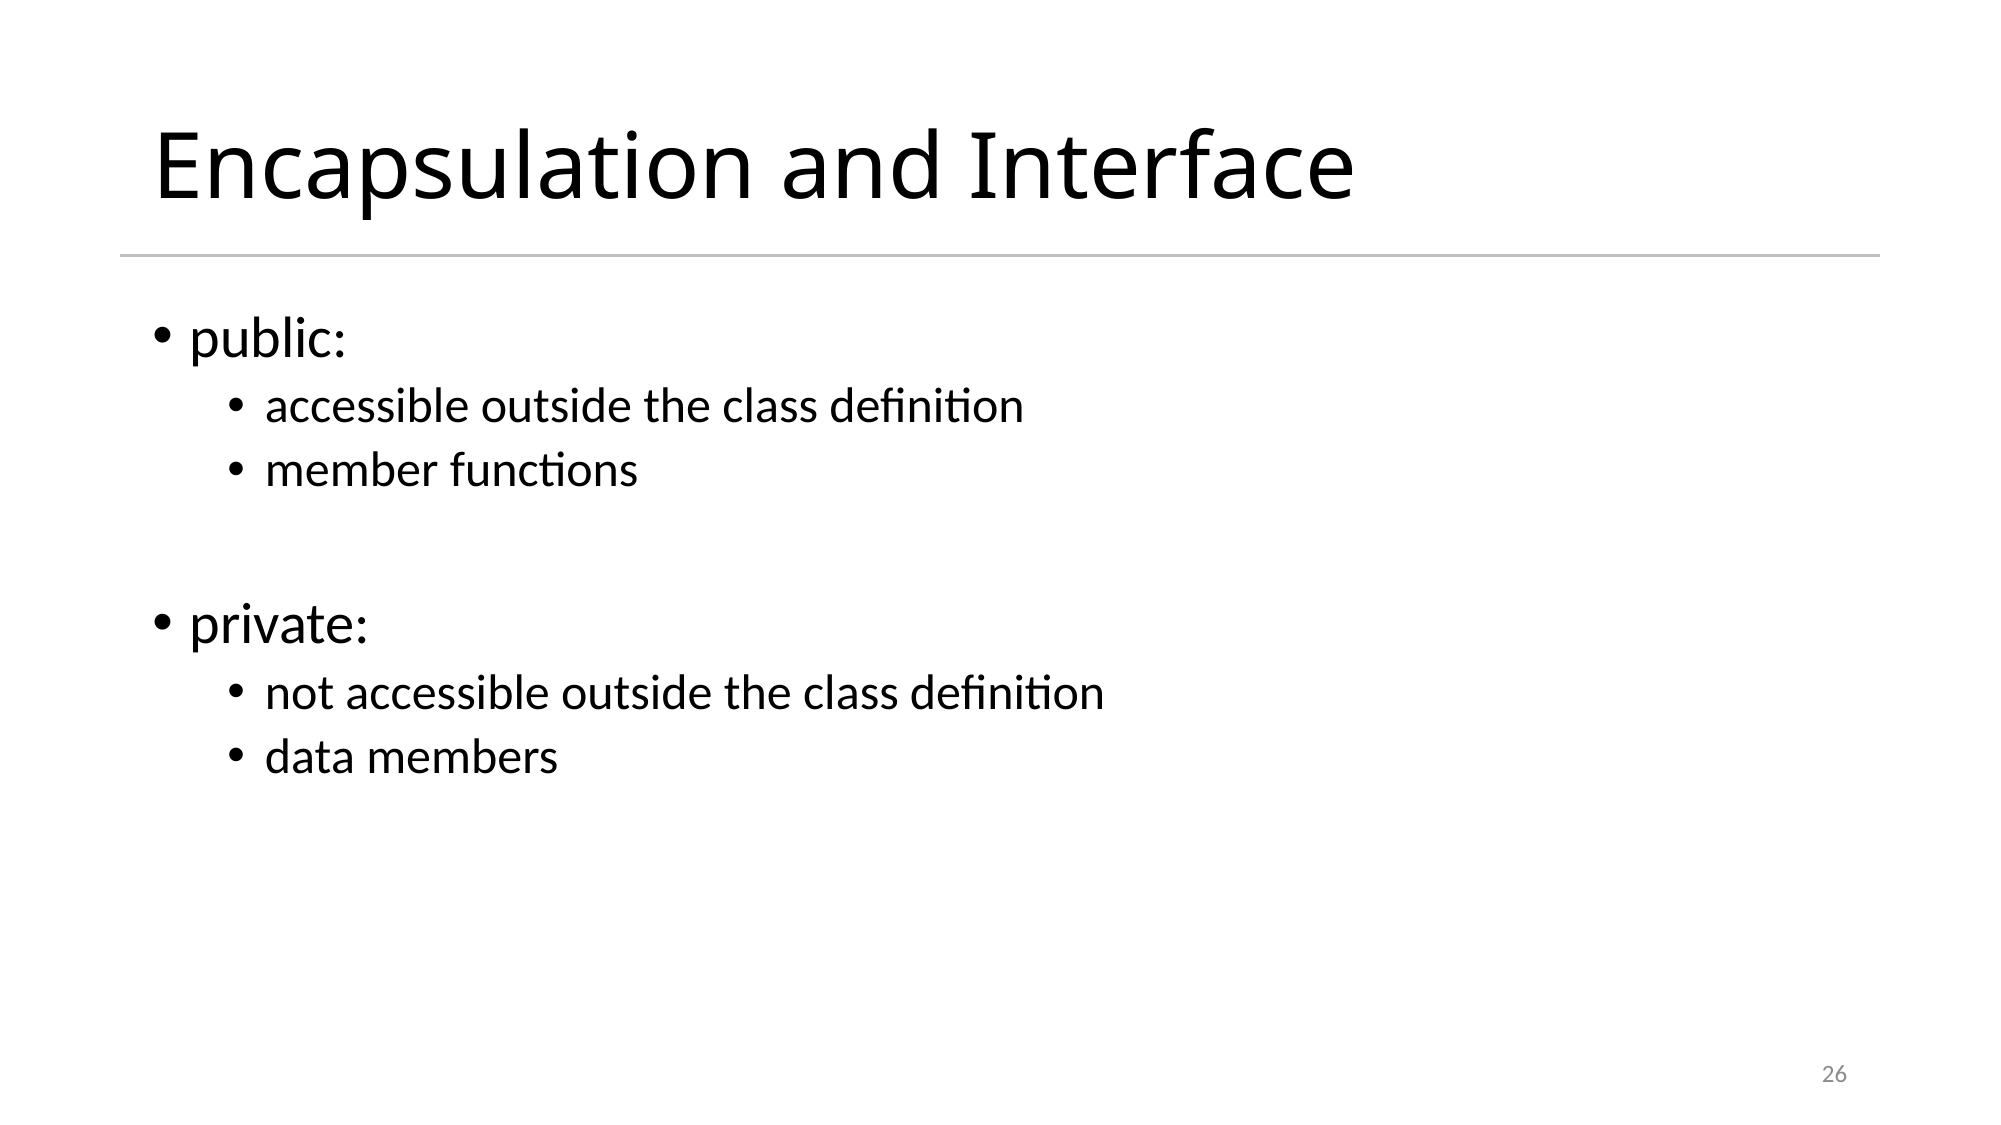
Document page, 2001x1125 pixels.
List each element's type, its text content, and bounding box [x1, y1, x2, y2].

list public: accessible outside the class definition member functions private: not accessible outside the class definition data members [137, 299, 1863, 1014]
slide_number 26 [1412, 1042, 1863, 1103]
title Encapsulation and Interface [137, 59, 1863, 278]
